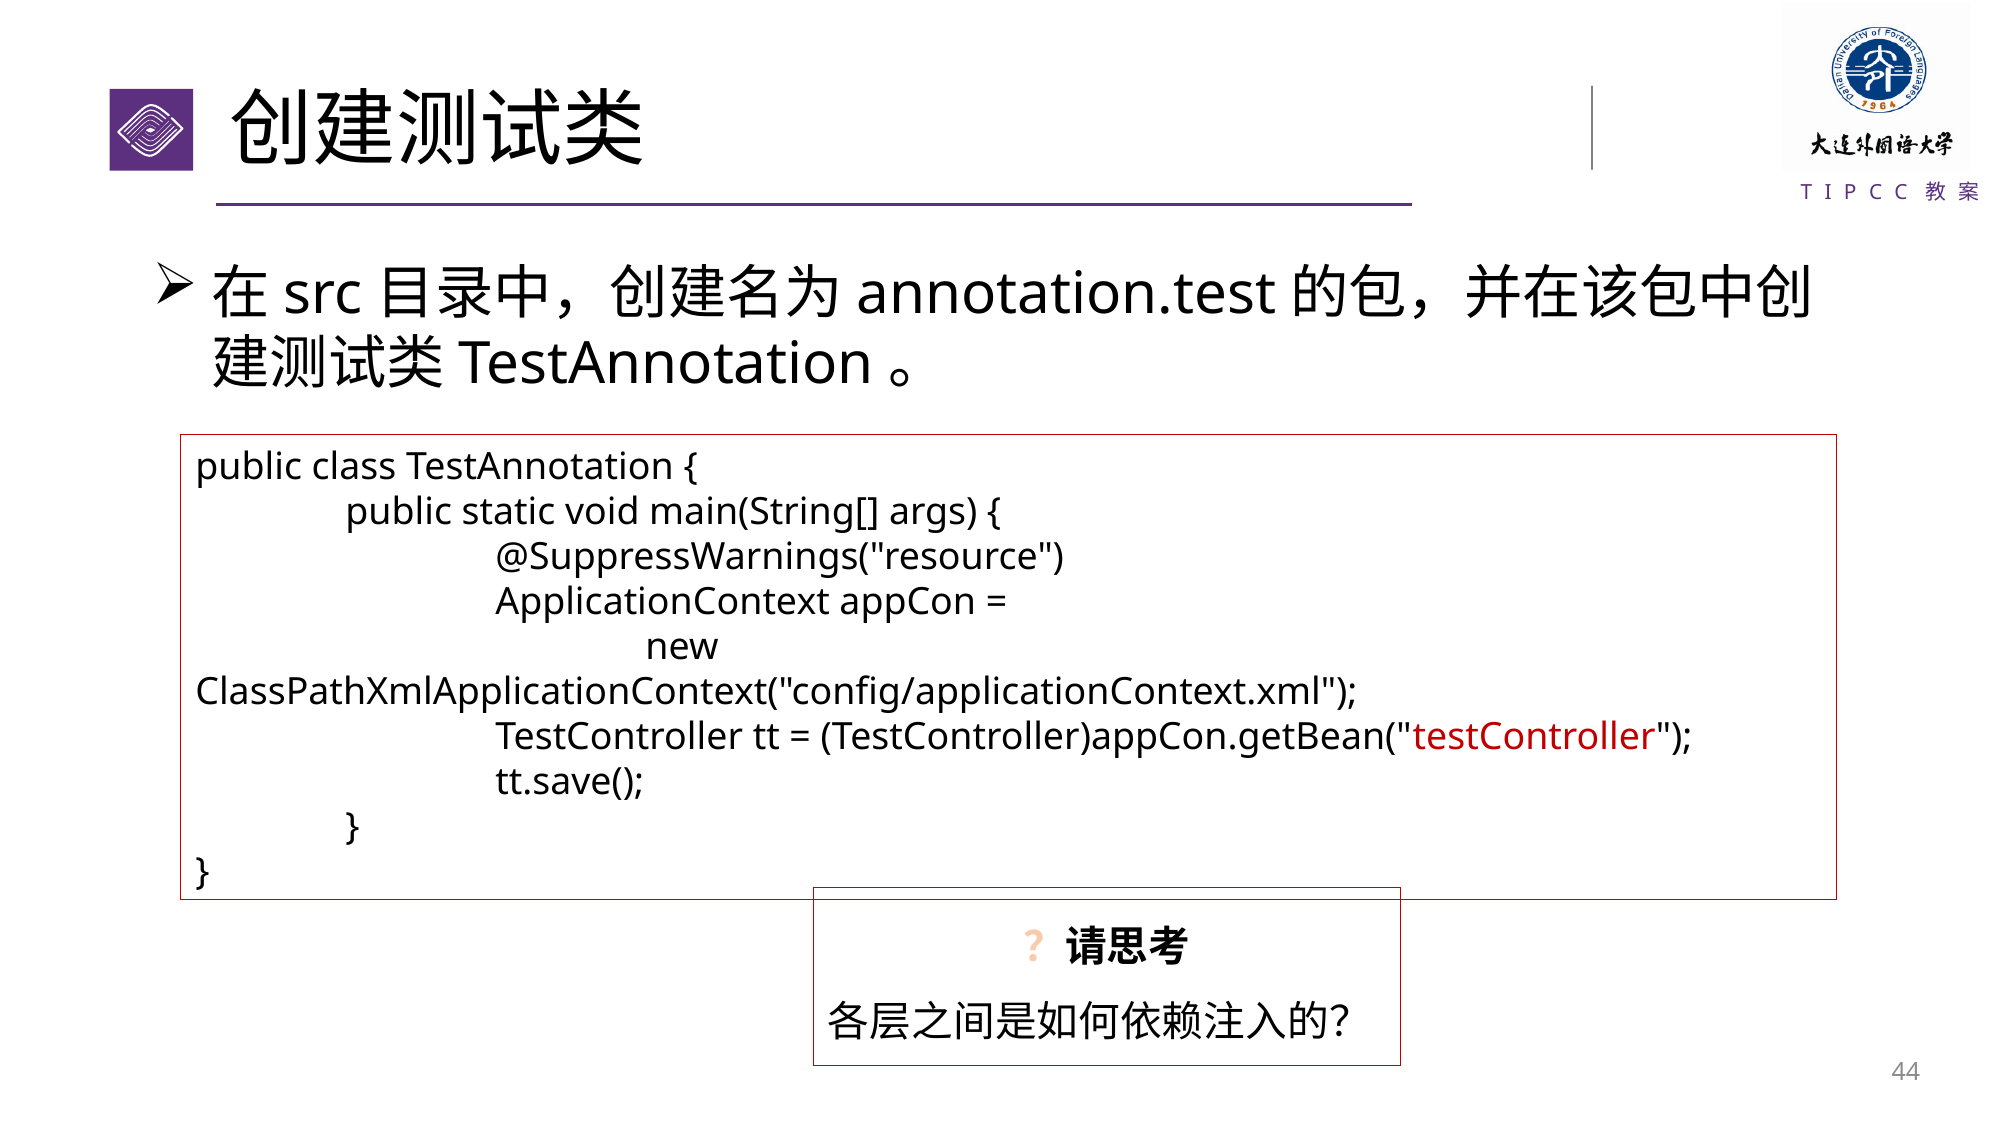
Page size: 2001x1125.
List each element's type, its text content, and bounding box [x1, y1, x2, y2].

title 创建测试类 [214, 59, 1564, 205]
text_box ？请思考 各层之间是如何依赖注入的？ [813, 887, 1401, 1066]
picture [1782, 2, 1971, 172]
list 在src目录中，创建名为annotation.test的包，并在该包中创建测试类TestAnnotation。 [137, 247, 1863, 1001]
text_box public class TestAnnotation { public static void main(String[] args) { @SuppressWarnings("resource") ApplicationContext appCon = new ClassPathXmlApplicationContext("config/applicationContext.xml"); TestController tt = (TestController)appCon.getBean("testController"); tt.save(); } } [180, 434, 1837, 900]
slide_number 43 [1485, 1042, 1936, 1103]
